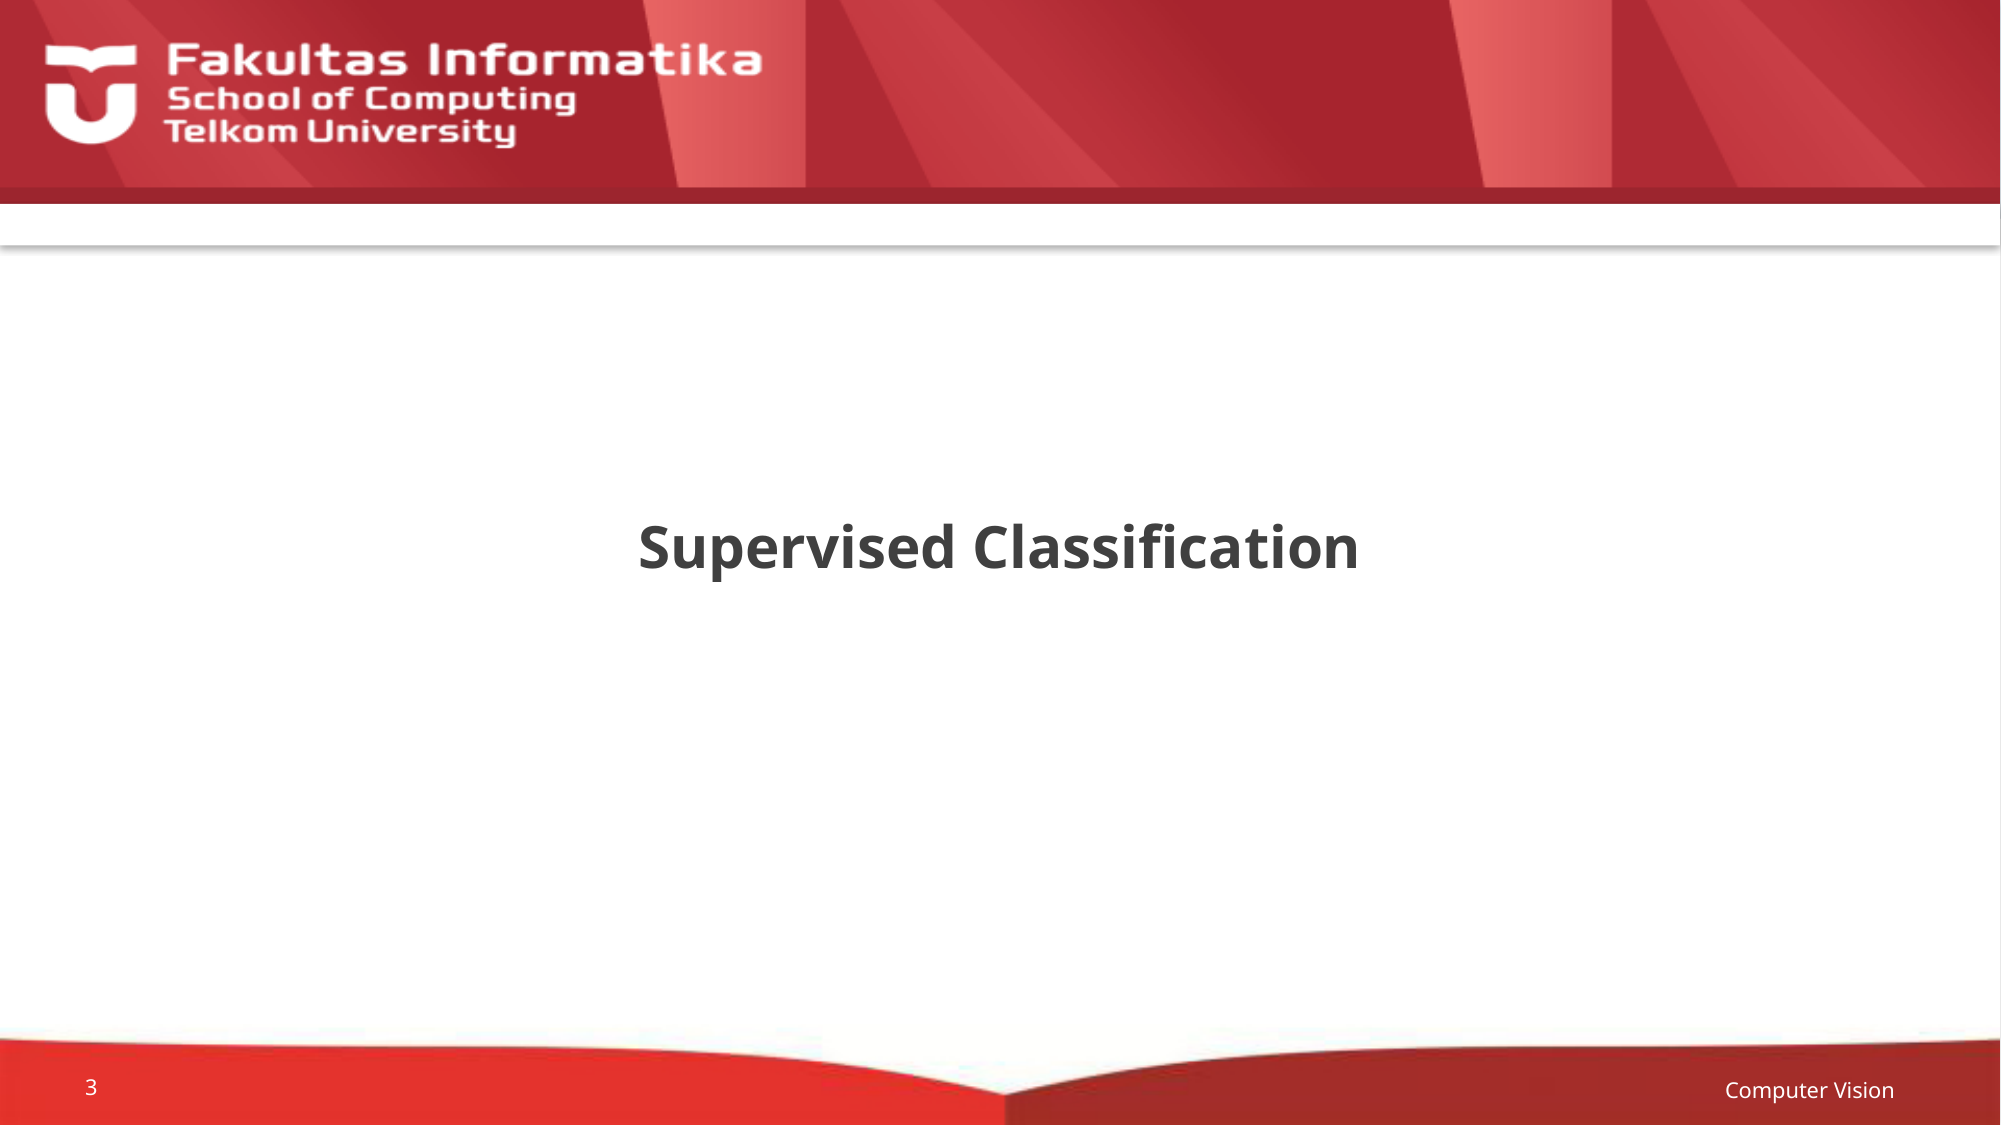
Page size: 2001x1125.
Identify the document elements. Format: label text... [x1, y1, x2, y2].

list Computer Vision [1185, 1058, 1911, 1119]
slide_number 3 [85, 1058, 164, 1119]
title Supervised Classification [317, 492, 1683, 598]
picture [0, 0, 2001, 1125]
